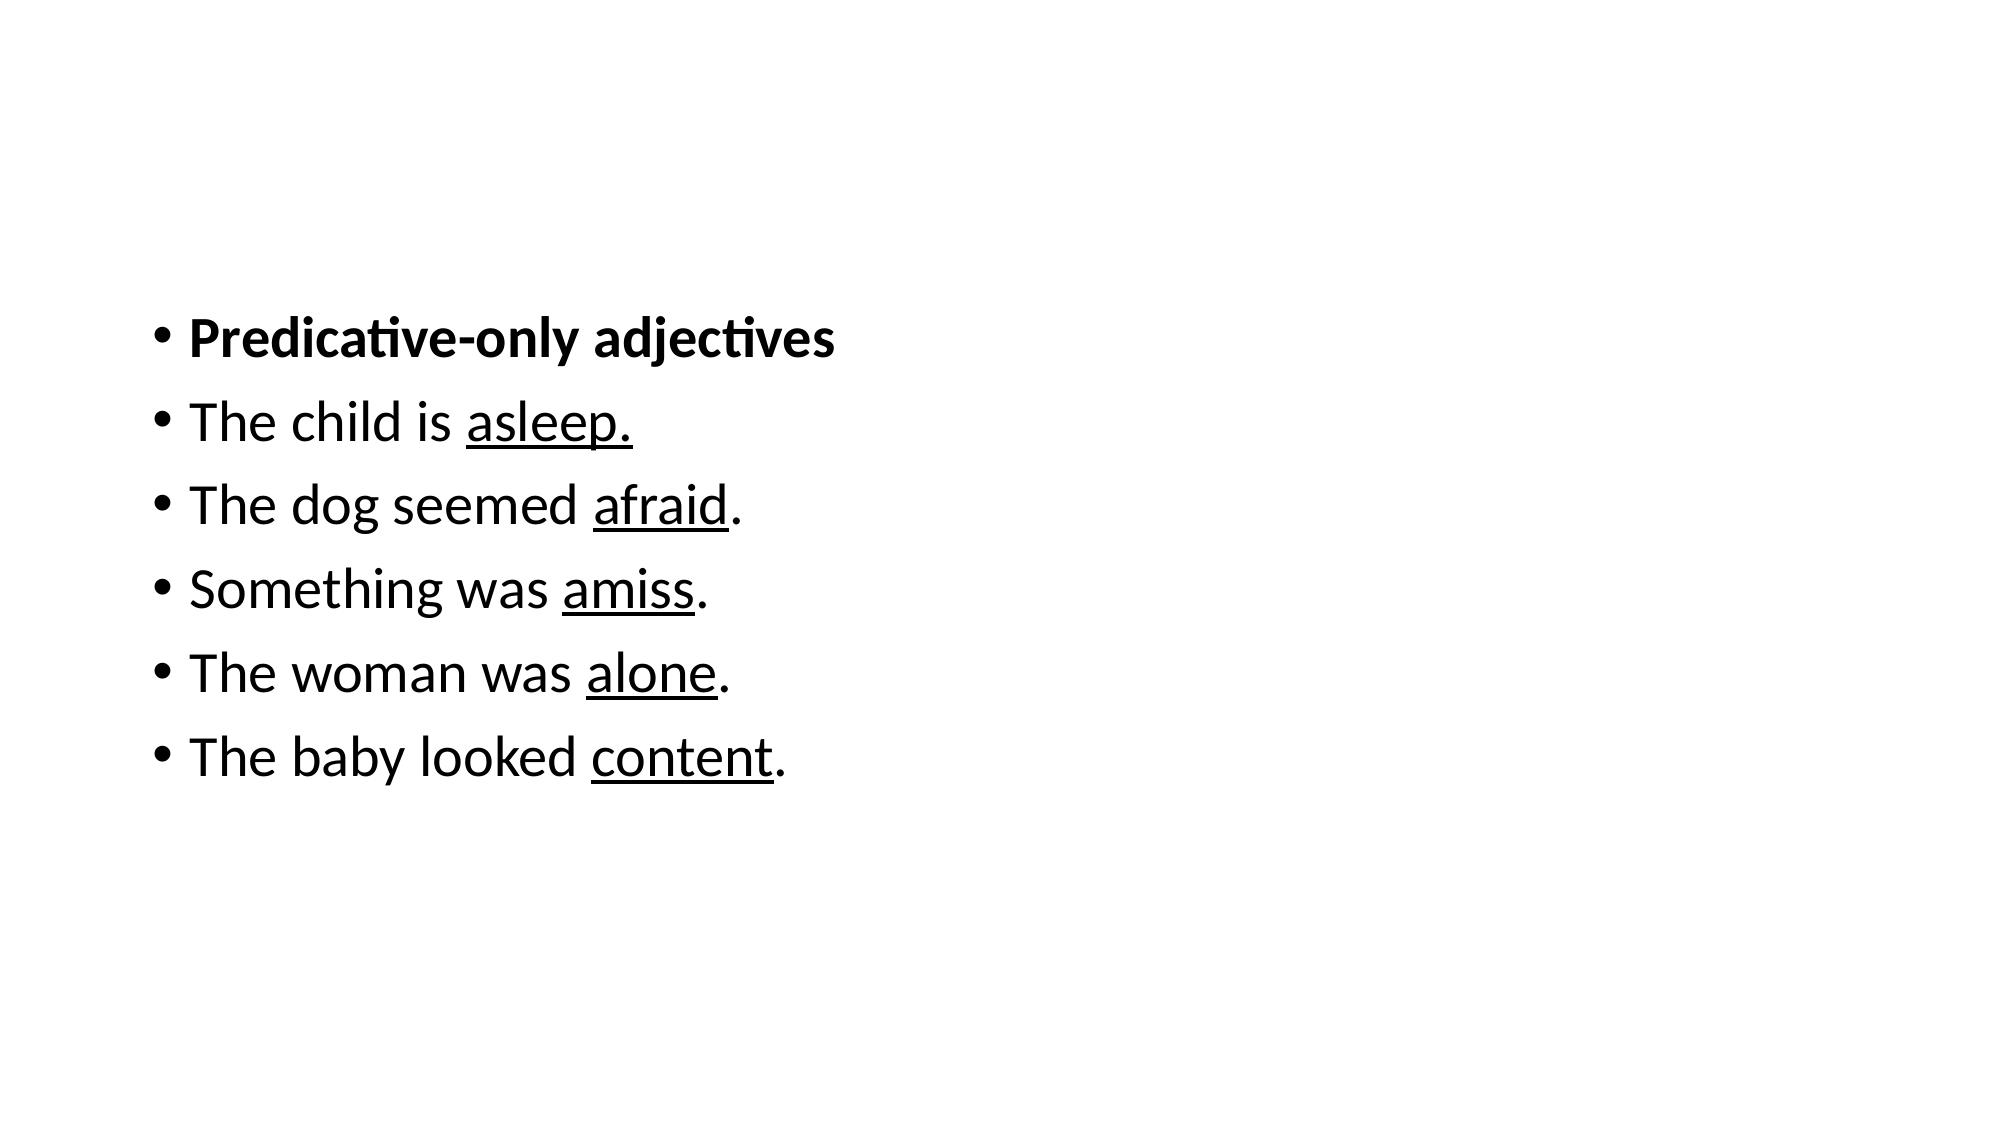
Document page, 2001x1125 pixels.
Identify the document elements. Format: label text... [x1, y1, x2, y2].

list Predicative-only adjectives The child is asleep. The dog seemed afraid. Something was amiss. The woman was alone. The baby looked content. [137, 299, 1863, 1014]
